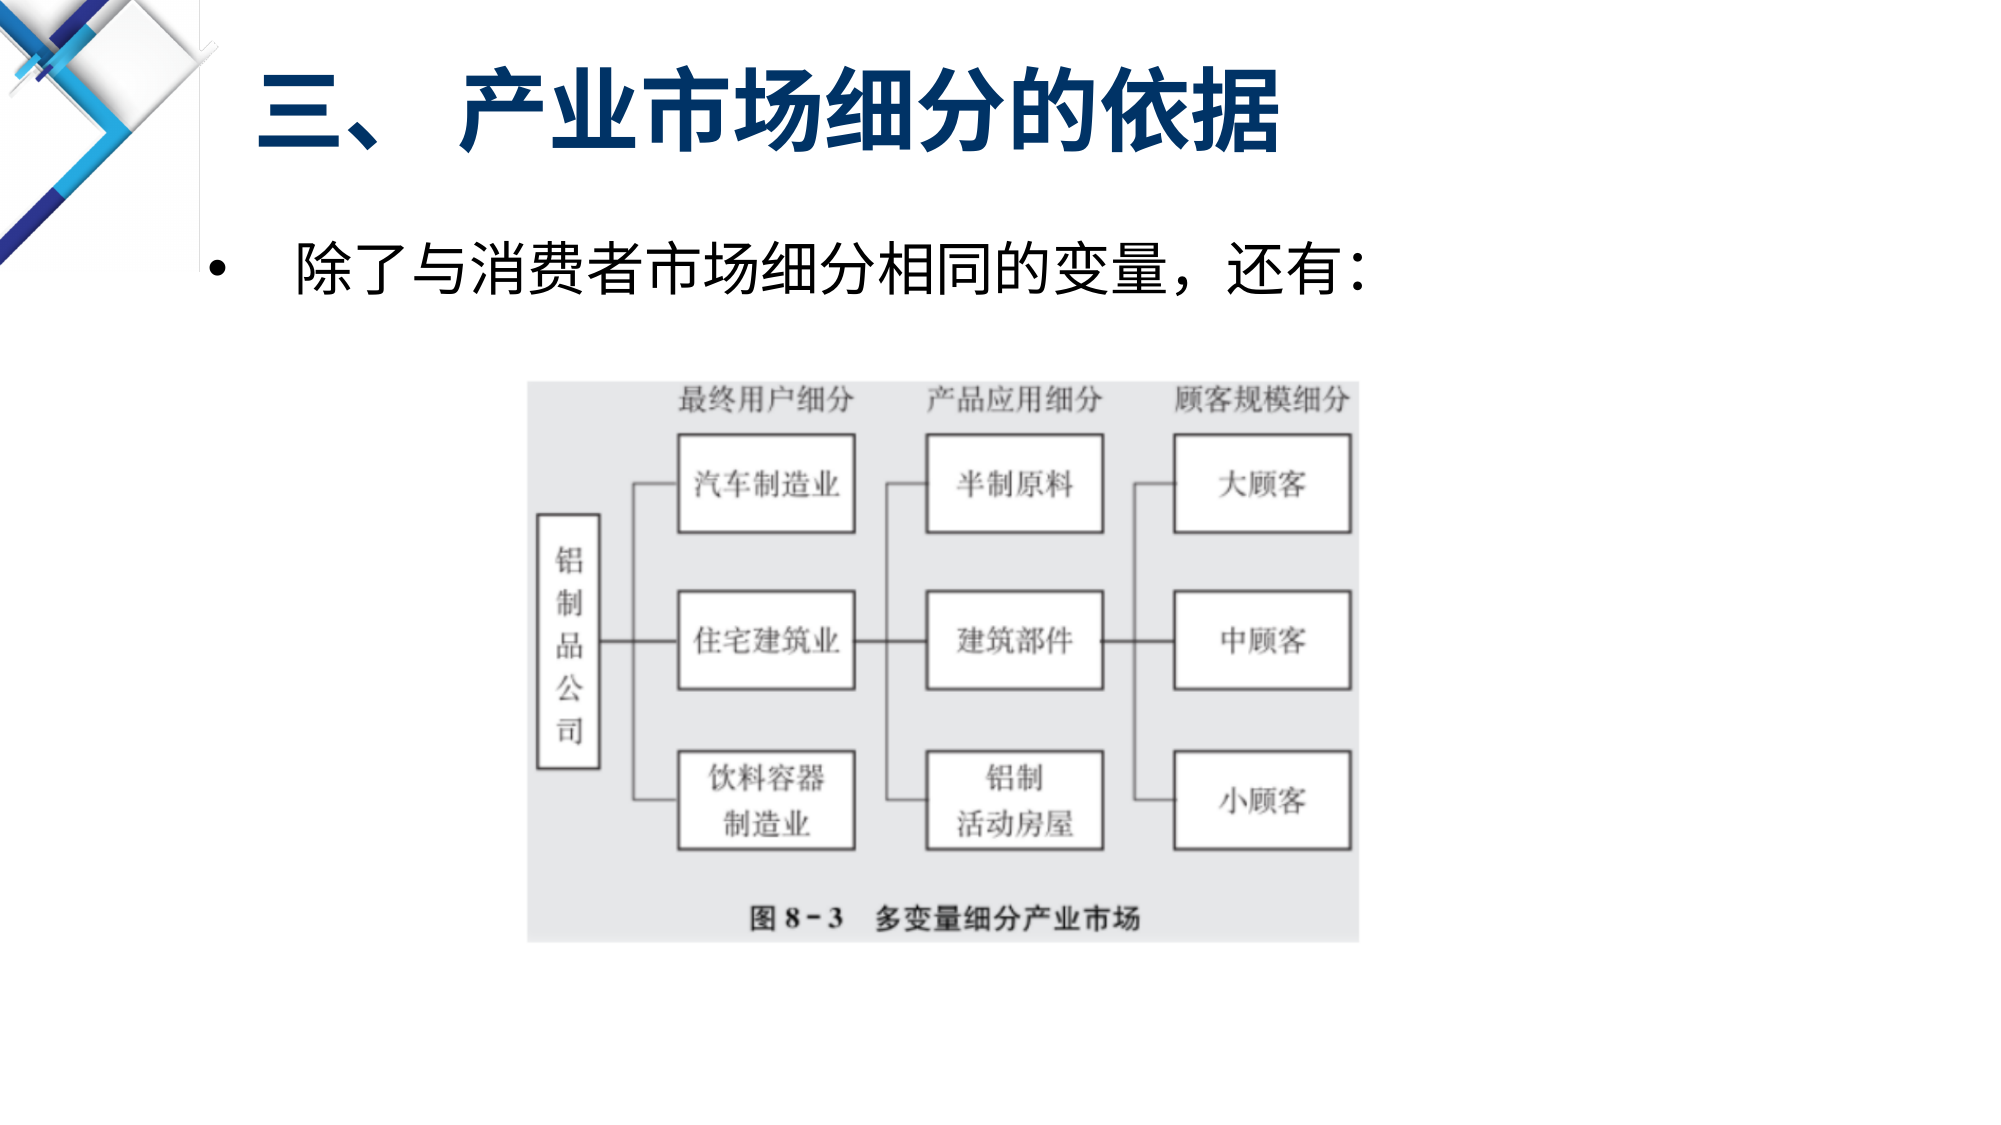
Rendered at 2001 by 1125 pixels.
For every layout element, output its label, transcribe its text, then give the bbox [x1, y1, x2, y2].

picture [498, 352, 1412, 965]
picture [0, 0, 220, 272]
text_box 三、 产业市场细分的依据 [238, 45, 1299, 171]
